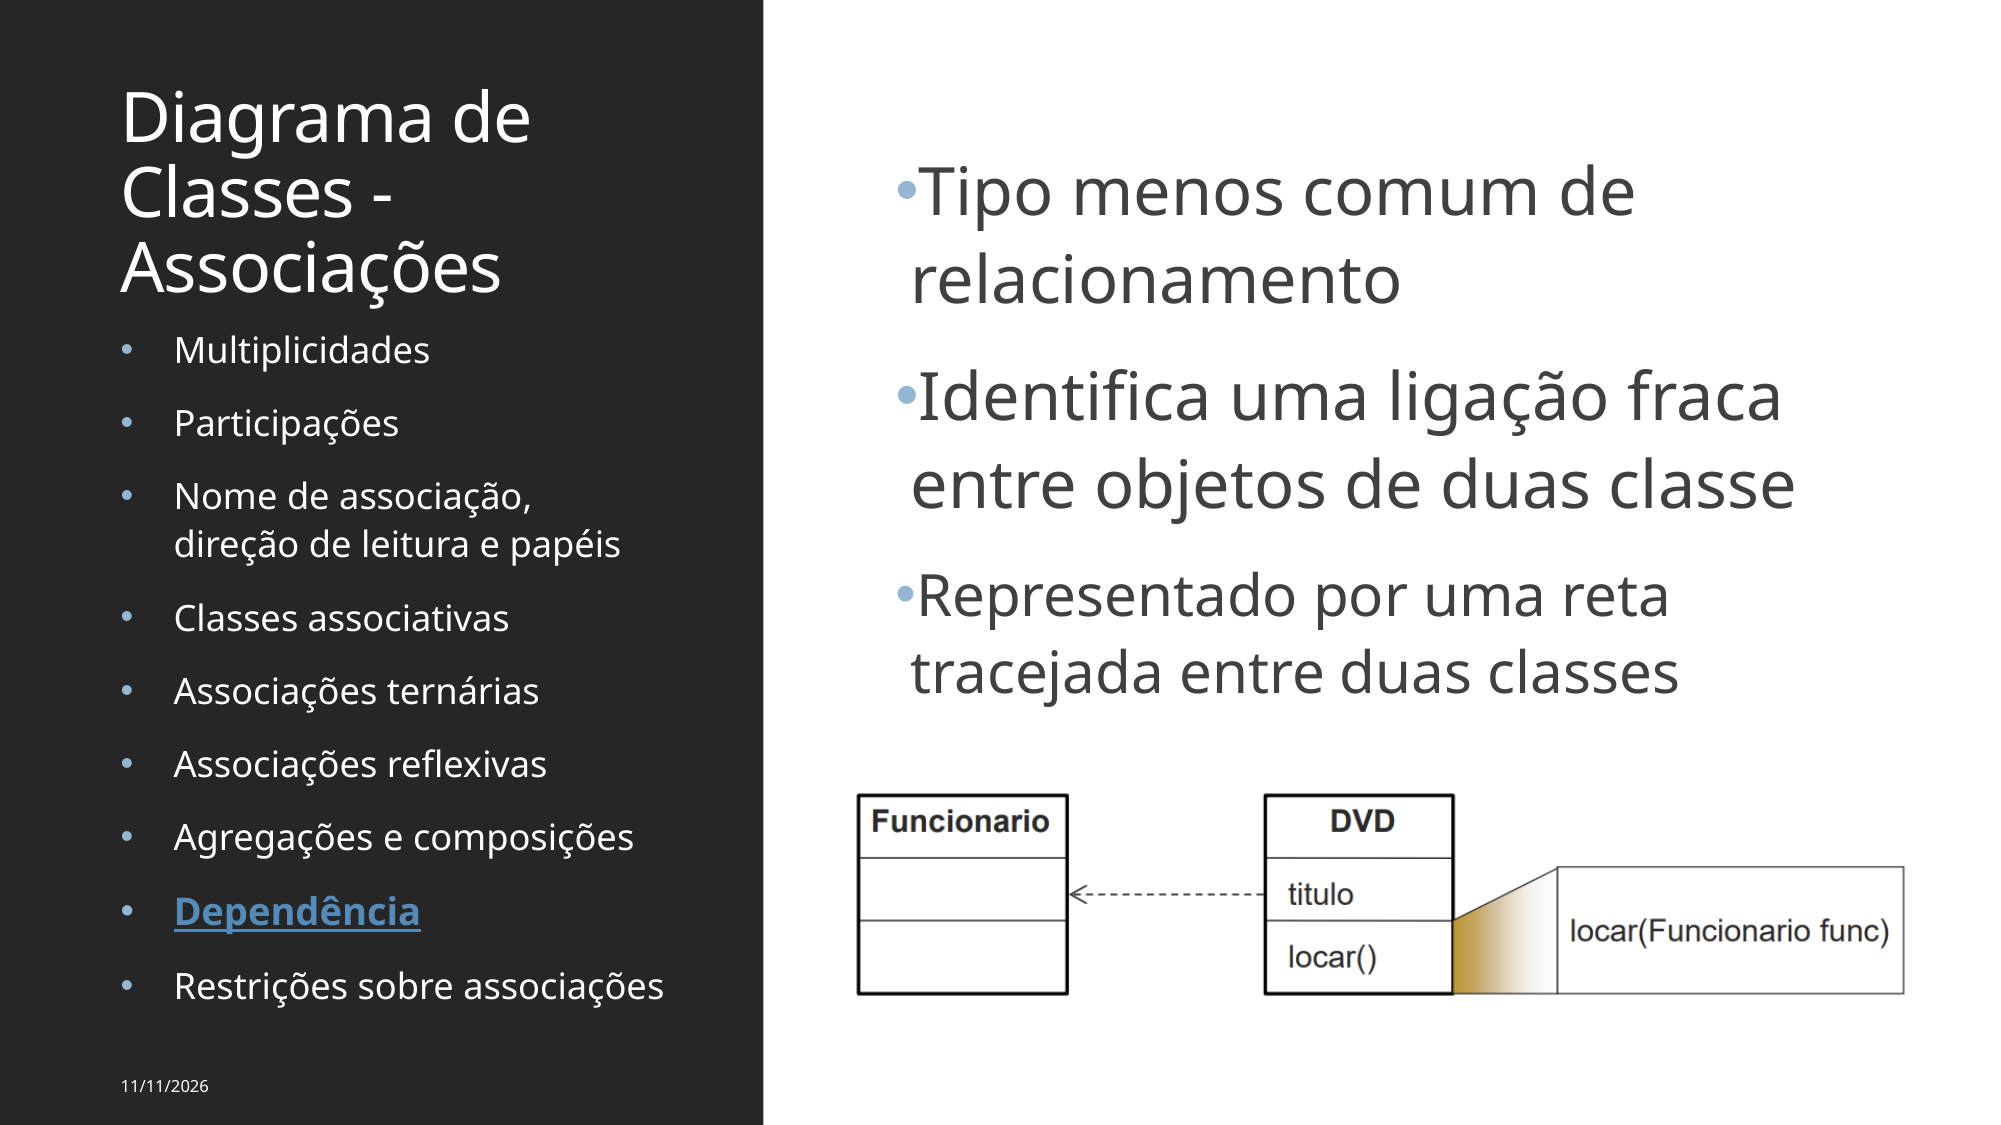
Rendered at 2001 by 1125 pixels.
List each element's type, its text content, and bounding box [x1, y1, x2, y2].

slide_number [105, 1057, 683, 1118]
title Diagrama de Classes - Associações [105, 73, 683, 315]
list Tipo menos comum de relacionamento Identifica uma ligação fraca entre objetos de duas classe Representado por uma reta tracejada entre duas classes [895, 133, 1868, 784]
list Multiplicidades Participações Nome de associação, direção de leitura e papéis Classes associativas Associações ternárias Associações reflexivas Agregações e composições Dependência Restrições sobre associações [105, 315, 683, 1052]
picture [850, 786, 1914, 1003]
